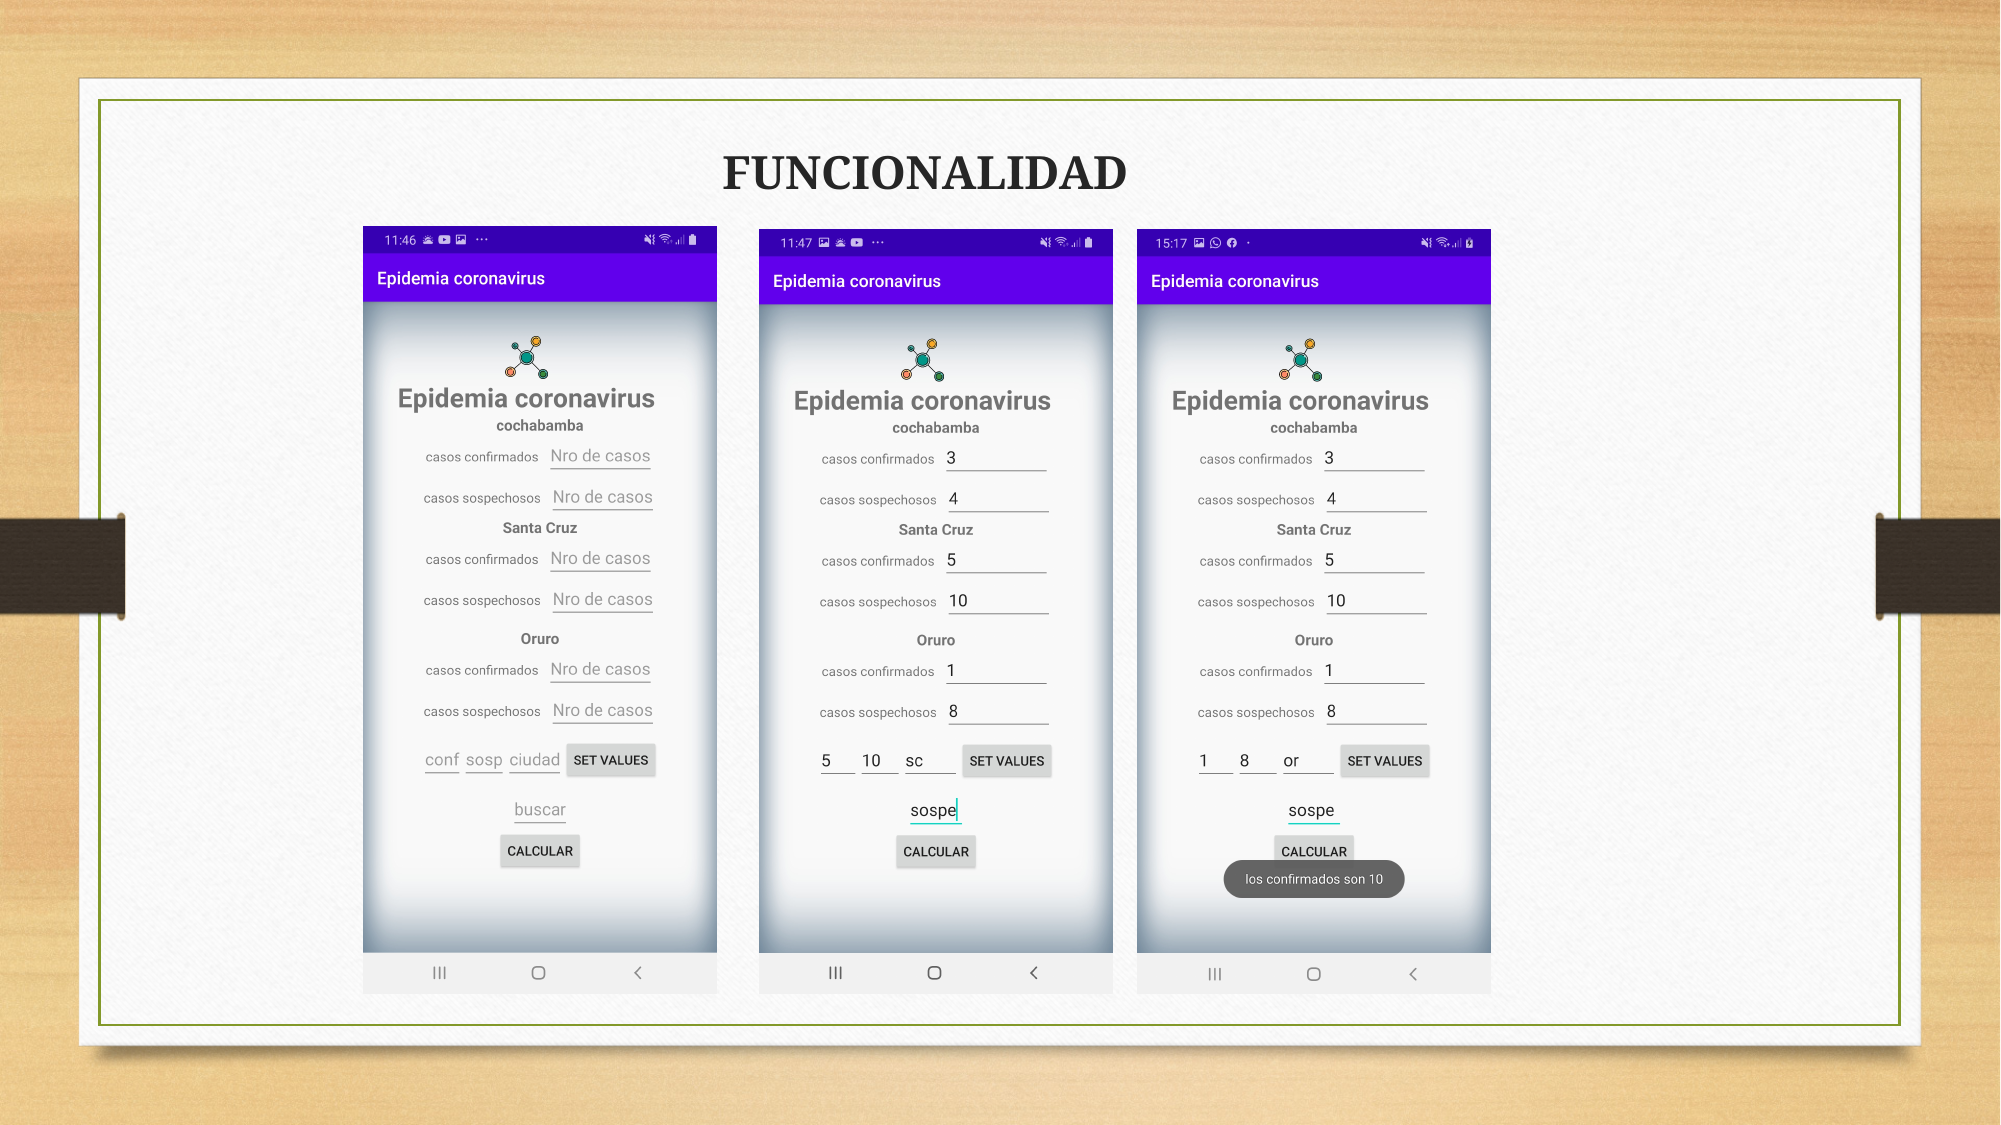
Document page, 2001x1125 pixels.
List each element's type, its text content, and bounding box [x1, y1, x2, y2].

text_box FUNCIONALIDAD [222, 131, 1616, 208]
picture [0, 0, 2001, 1125]
